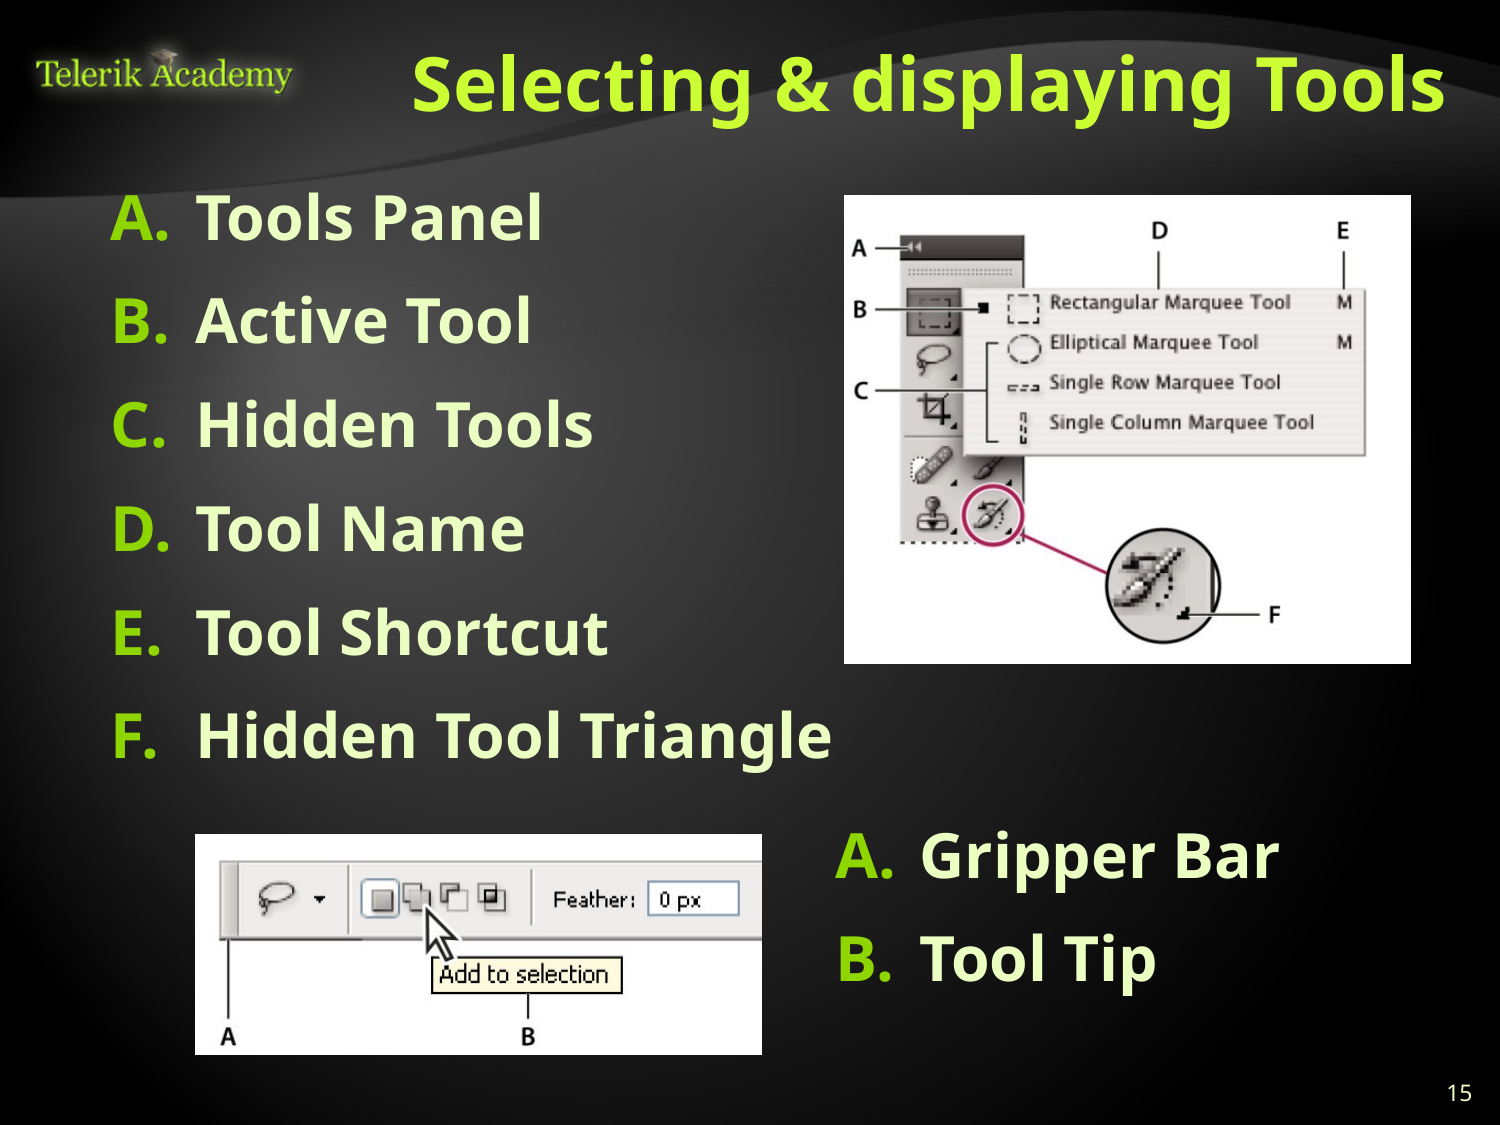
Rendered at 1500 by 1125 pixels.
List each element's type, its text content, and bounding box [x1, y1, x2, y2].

list Tools Panel Active Tool Hidden Tools Tool Name Tool Shortcut Hidden Tool Triangle [37, 166, 863, 816]
title Selecting & displaying Tools [300, 12, 1463, 150]
slide_number 15 [1412, 1074, 1488, 1113]
text_box Gripper Bar Tool Tip [761, 804, 1323, 1005]
picture [0, 0, 1500, 1125]
